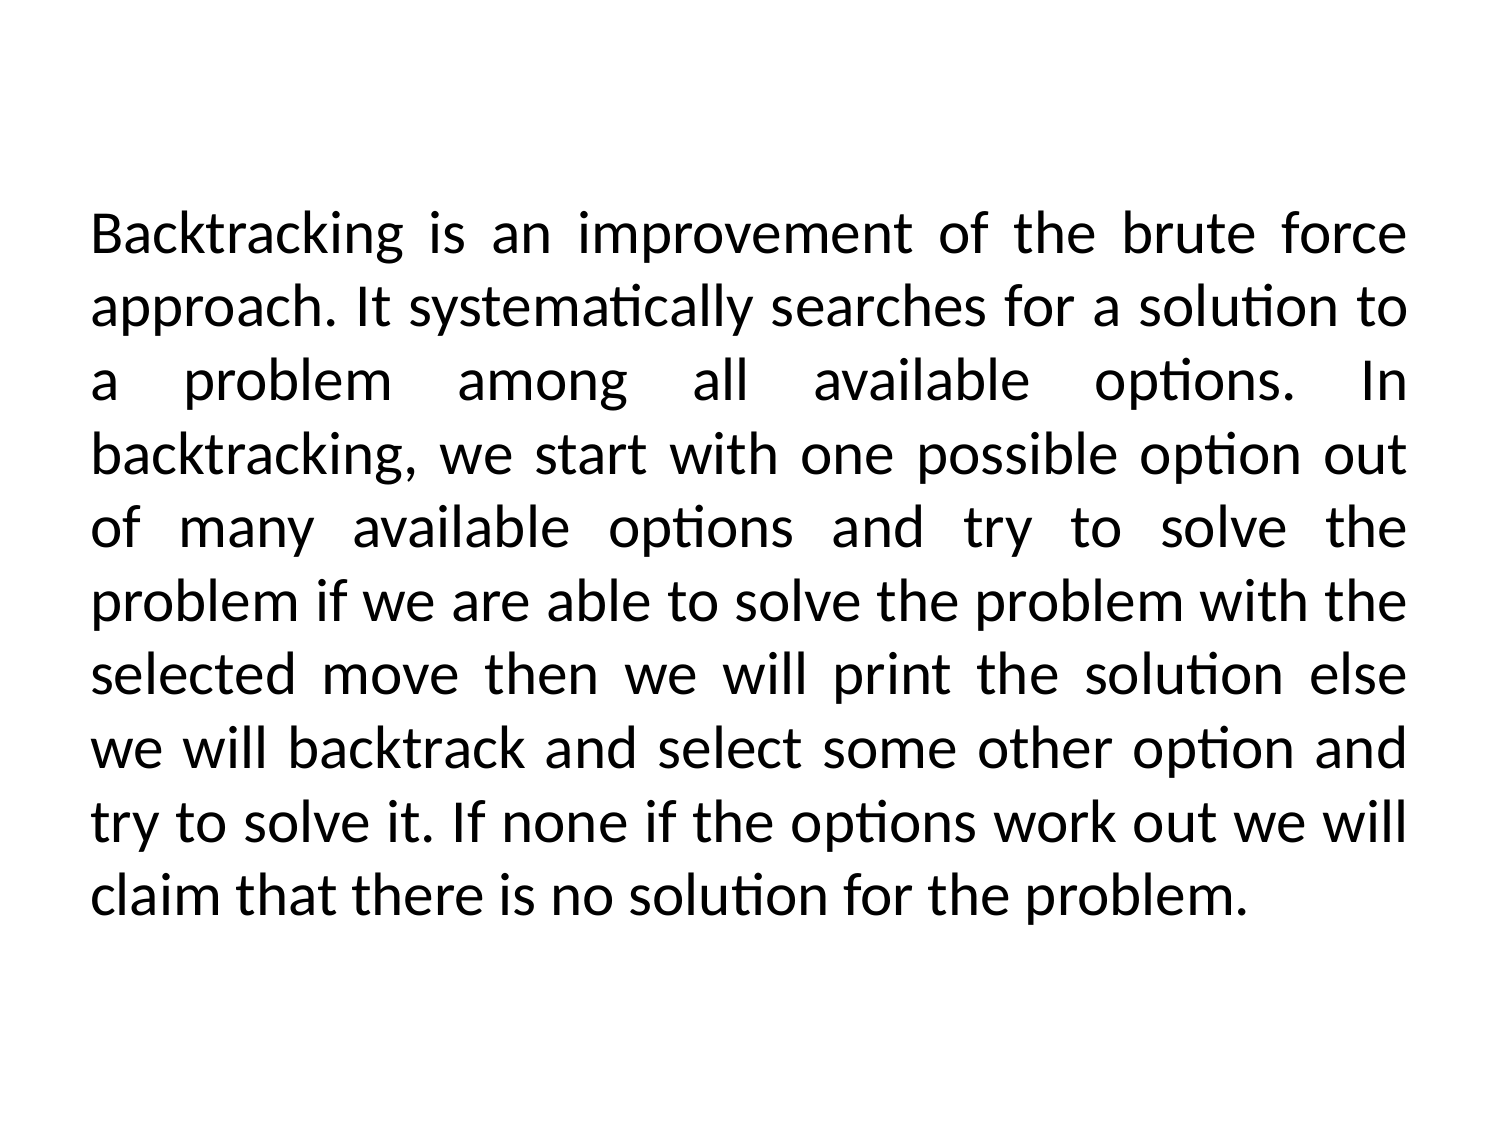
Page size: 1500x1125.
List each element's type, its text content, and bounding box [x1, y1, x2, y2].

list Backtracking is an improvement of the brute force approach. It systematically searches for a solution to a problem among all available options. In backtracking, we start with one possible option out of many available options and try to solve the problem if we are able to solve the problem with the selected move then we will print the solution else we will backtrack and select some other option and try to solve it. If none if the options work out we will claim that there is no solution for the problem. [75, 184, 1425, 1005]
